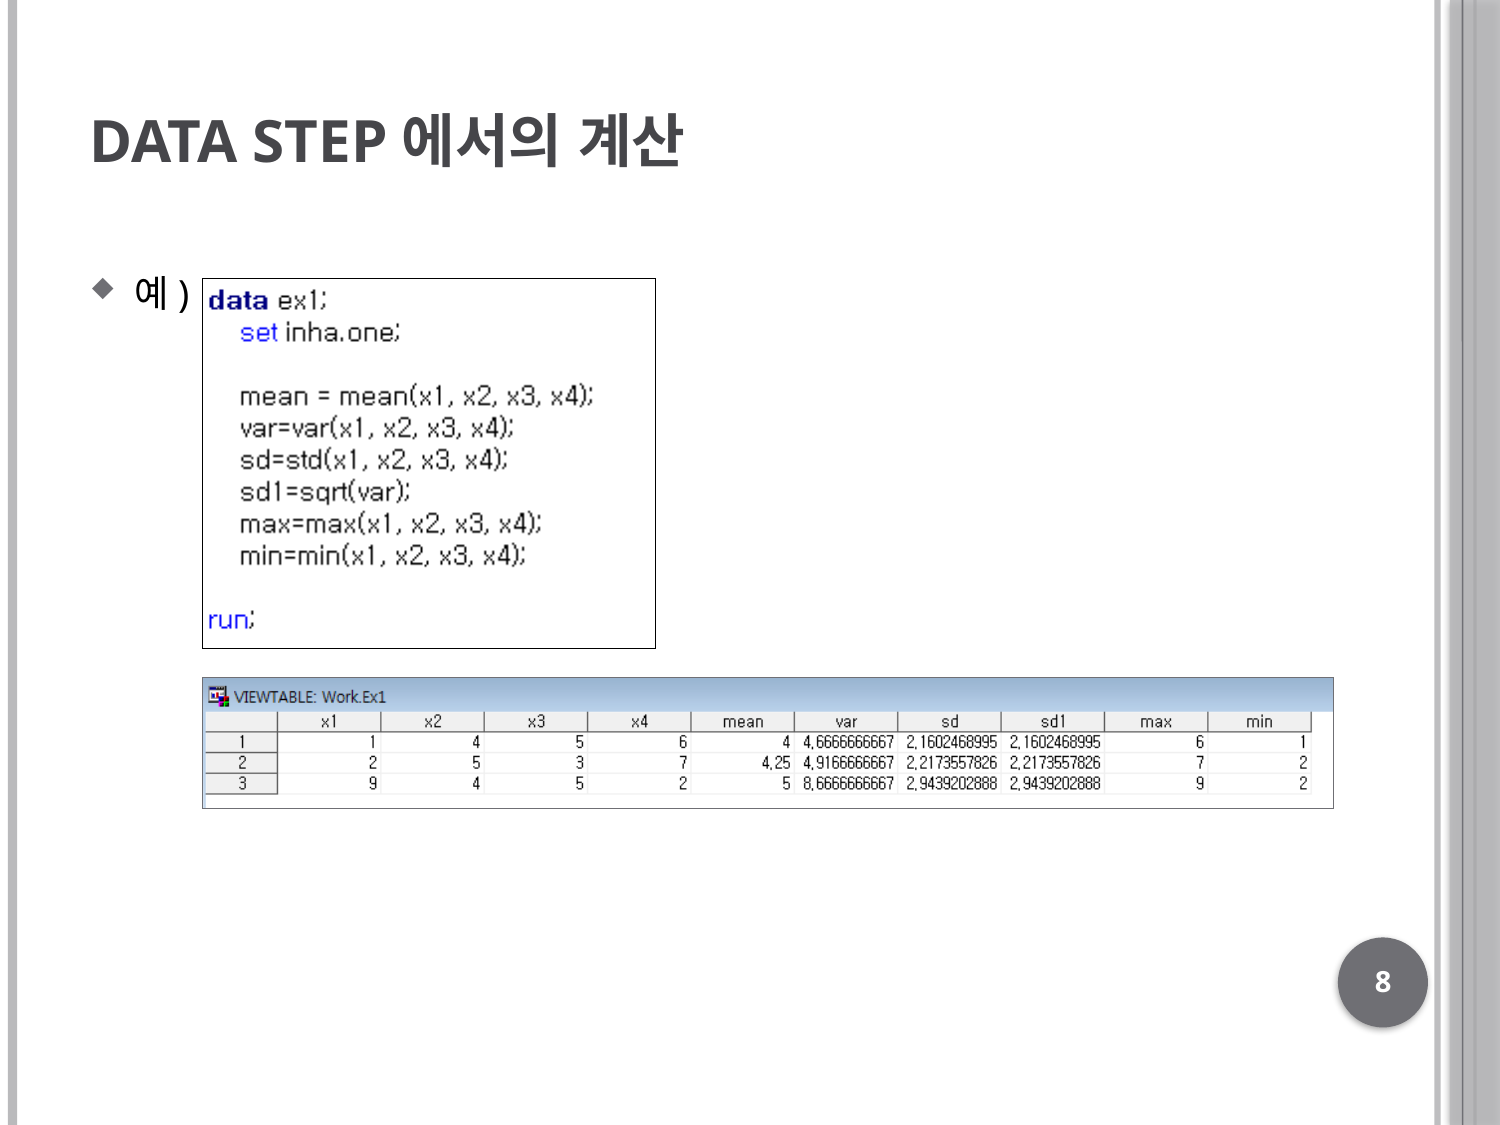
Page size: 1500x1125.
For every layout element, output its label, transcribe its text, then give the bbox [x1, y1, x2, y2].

picture [202, 676, 1334, 810]
list 예) [75, 262, 1300, 1062]
slide_number 8 [1333, 940, 1434, 1027]
title DATA STEP에서의 계산 [75, 45, 1300, 233]
picture [201, 278, 656, 649]
